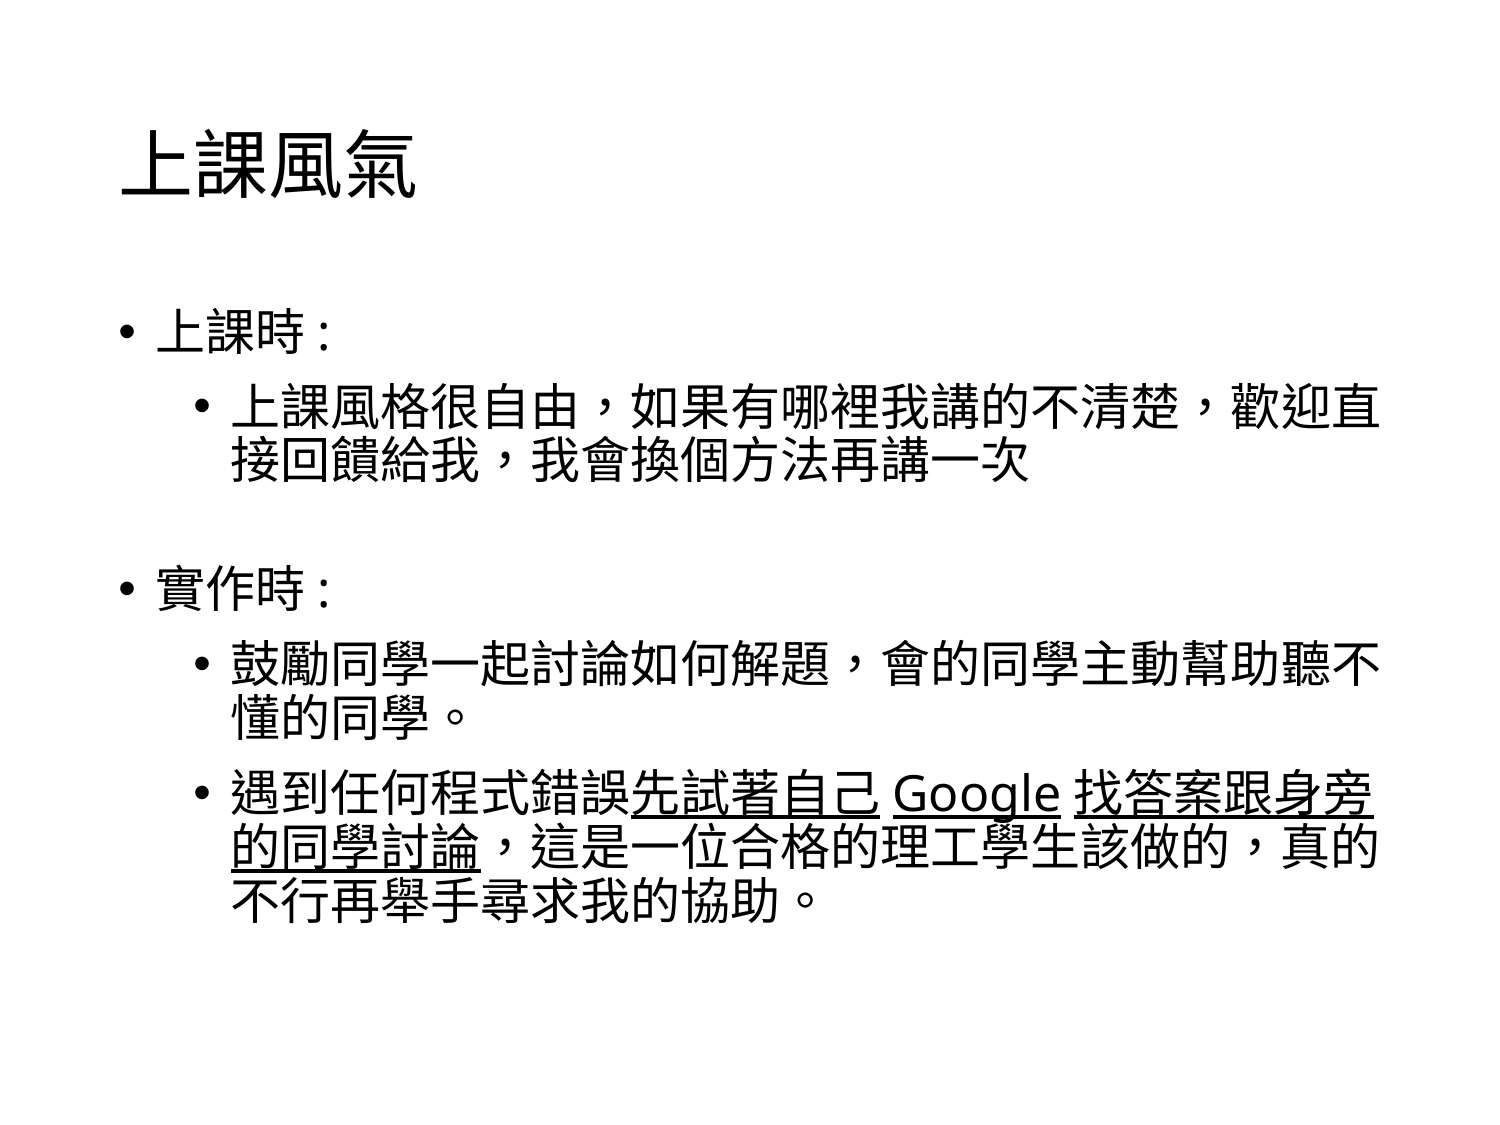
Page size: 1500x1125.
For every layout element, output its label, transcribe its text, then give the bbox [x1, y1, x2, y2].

text_box [97, 360, 1403, 1028]
list 上課時: 上課風格很自由，如果有哪裡我講的不清楚，歡迎直接回饋給我，我會換個方法再講一次 實作時: 鼓勵同學一起討論如何解題，會的同學主動幫助聽不懂的同學。 遇到任何程式錯誤先試著自己Google找答案跟身旁的同學討論，這是一位合格的理工學生該做的，真的不行再舉手尋求我的協助。 [103, 299, 1397, 1014]
title 上課風氣 [103, 59, 1397, 278]
